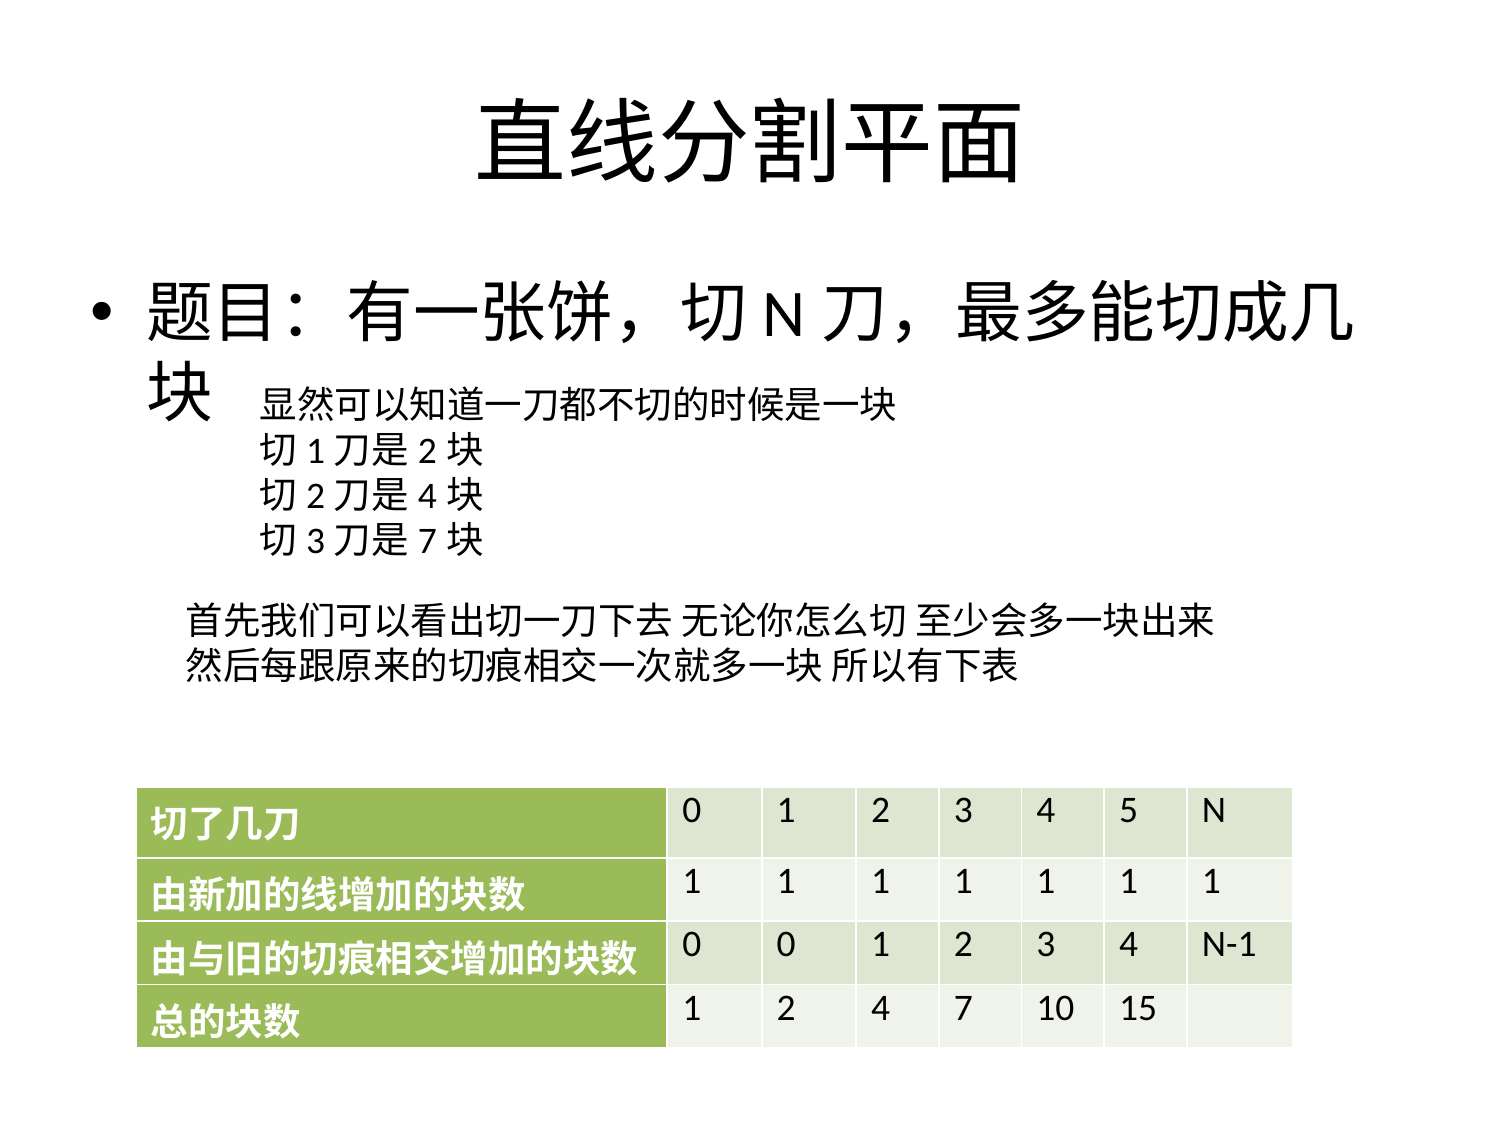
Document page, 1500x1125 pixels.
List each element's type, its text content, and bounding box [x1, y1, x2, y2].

table_cell 3 [1022, 922, 1103, 984]
table_header 切了几刀 [137, 788, 666, 857]
table_header 1 [763, 788, 855, 857]
table_cell 由新加的线增加的块数 [137, 859, 666, 920]
table_cell N-1 [1188, 922, 1292, 984]
table_cell 4 [1105, 922, 1186, 984]
table_cell 总的块数 [137, 985, 666, 1047]
table_cell 10 [1022, 985, 1103, 1047]
table_cell 1 [857, 922, 938, 984]
table_cell 7 [940, 985, 1021, 1047]
table_header N [1188, 788, 1292, 857]
table_cell [1188, 985, 1292, 1047]
table_header 4 [1022, 788, 1103, 857]
table_cell 4 [857, 985, 938, 1047]
table_cell 2 [763, 985, 855, 1047]
table_cell 0 [763, 922, 855, 984]
table_cell 0 [668, 922, 761, 984]
table_cell 2 [940, 922, 1021, 984]
table_header 2 [857, 788, 938, 857]
table_cell 1 [763, 859, 855, 920]
table_header 0 [668, 788, 761, 857]
table_cell 1 [1022, 859, 1103, 920]
title 直线分割平面 [74, 44, 1426, 233]
table_header 3 [940, 788, 1021, 857]
text_box 显然可以知道一刀都不切的时候是一块 切1刀是2块 切2刀是4块 切3刀是7块 [244, 373, 1344, 569]
table_cell 15 [1105, 985, 1186, 1047]
table_cell 1 [668, 985, 761, 1047]
table_cell 1 [940, 859, 1021, 920]
table_header 5 [1105, 788, 1186, 857]
table_cell 1 [857, 859, 938, 920]
table_cell 1 [668, 859, 761, 920]
table_cell 1 [1188, 859, 1292, 920]
text_box 首先我们可以看出切一刀下去 无论你怎么切 至少会多一块出来 然后每跟原来的切痕相交一次就多一块 所以有下表 [171, 589, 1459, 695]
table_cell 1 [1105, 859, 1186, 920]
table_cell 由与旧的切痕相交增加的块数 [137, 922, 666, 984]
list 题目：有一张饼，切N刀，最多能切成几块 [74, 262, 1426, 1006]
